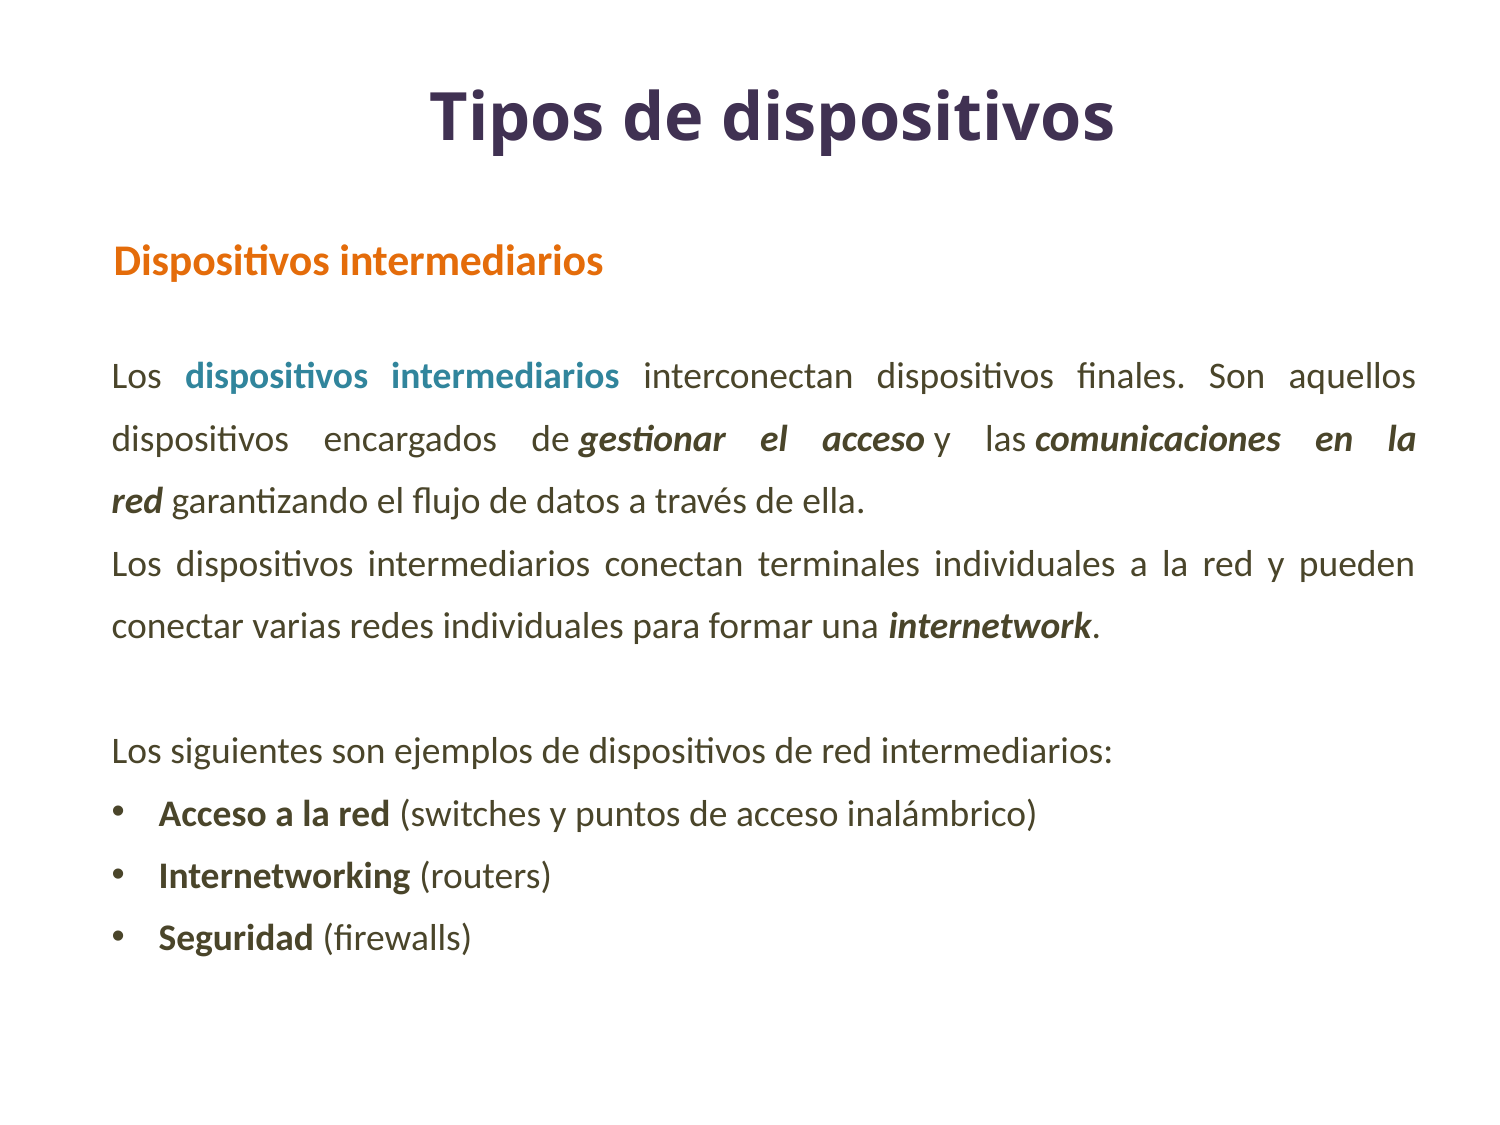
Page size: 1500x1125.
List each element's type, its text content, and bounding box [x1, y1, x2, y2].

text_box Dispositivos intermediarios [112, 231, 711, 285]
text_box Tipos de dispositivos [29, 19, 1500, 208]
text_box Los dispositivos intermediarios interconectan dispositivos finales. Son aquellos dispositivos encargados de gestionar el acceso y las comunicaciones en la red garantizando el flujo de datos a través de ella. Los dispositivos intermediarios conectan terminales individuales a la red y pueden conectar varias redes individuales para formar una internetwork. Los siguientes son ejemplos de dispositivos de red intermediarios: Acceso a la red (switches y puntos de acceso inalámbrico) Internetworking (routers) Seguridad (firewalls) [96, 326, 1432, 1070]
